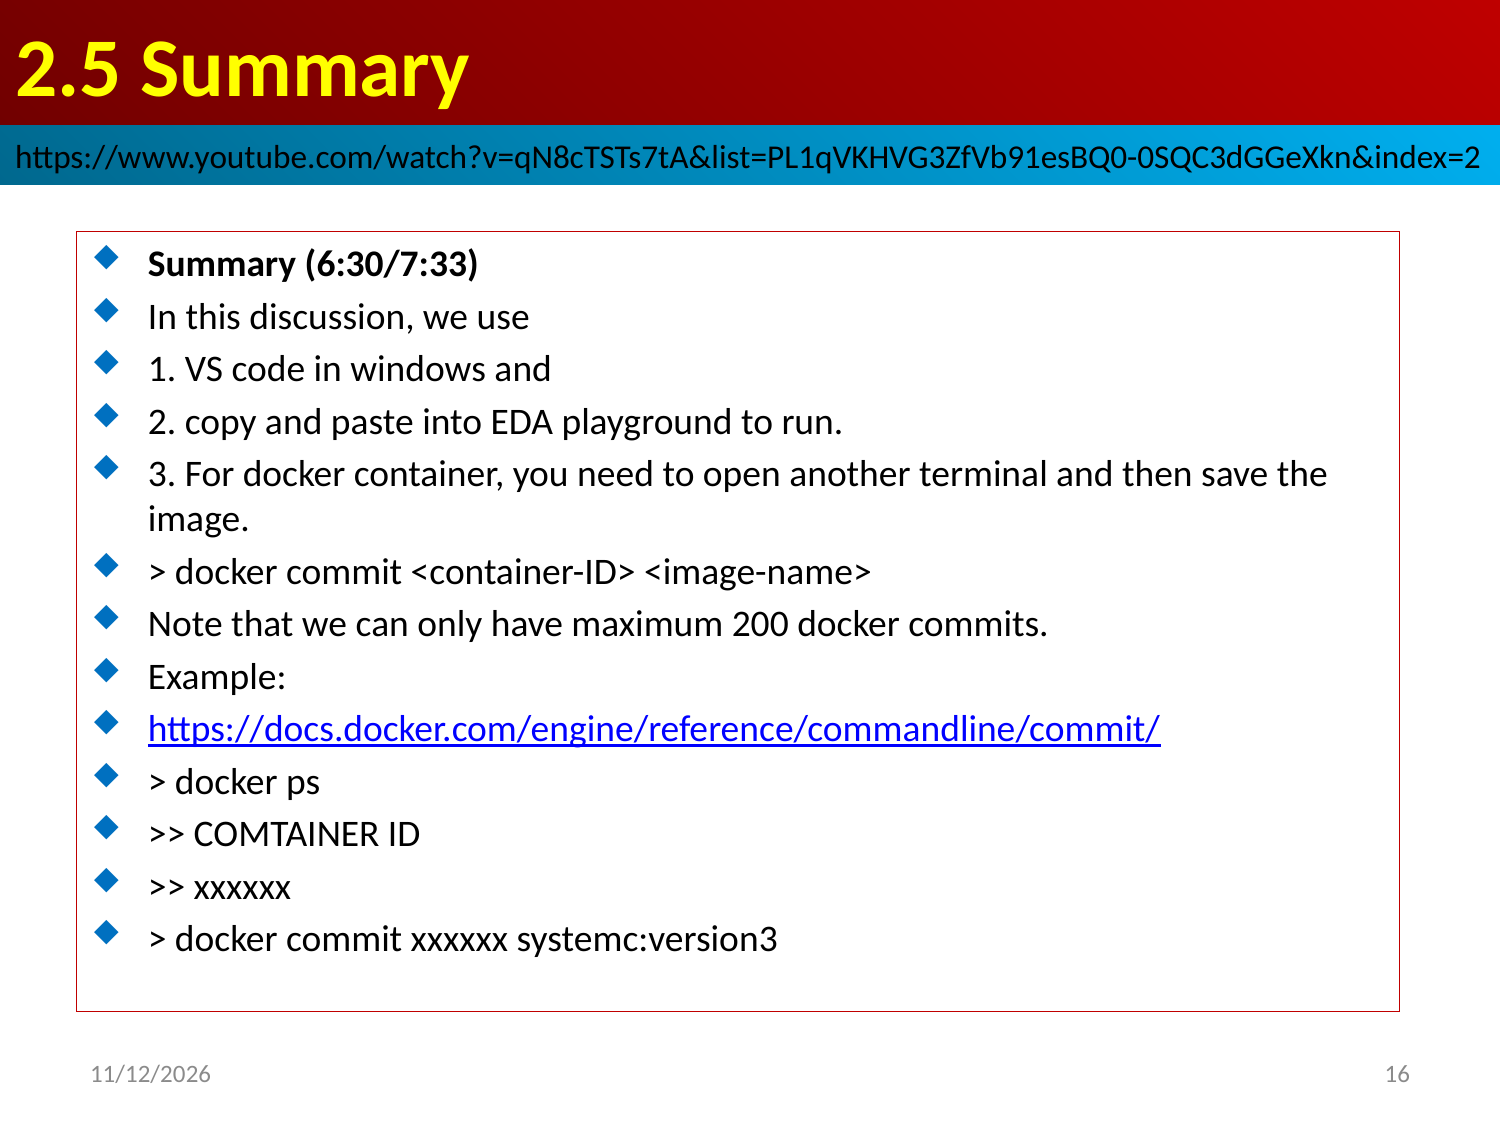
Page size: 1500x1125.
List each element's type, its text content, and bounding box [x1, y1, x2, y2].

subtitle Summary (6:30/7:33) In this discussion, we use 1. VS code in windows and 2. copy and paste into EDA playground to run. 3. For docker container, you need to open another terminal and then save the image. > docker commit <container-ID> <image-name> Note that we can only have maximum 200 docker commits. Example: https://docs.docker.com/engine/reference/commandline/commit/ > docker ps >> COMTAINER ID >> xxxxxx > docker commit xxxxxx systemc:version3 [76, 231, 1400, 1012]
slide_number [75, 1042, 425, 1103]
text_box https://www.youtube.com/watch?v=qN8cTSTs7tA&list=PL1qVKHVG3ZfVb91esBQ0-0SQC3dGGeXkn&index=2 [0, 125, 1500, 185]
slide_number 16 [1074, 1042, 1425, 1103]
title 2.5 Summary [0, 0, 1500, 125]
